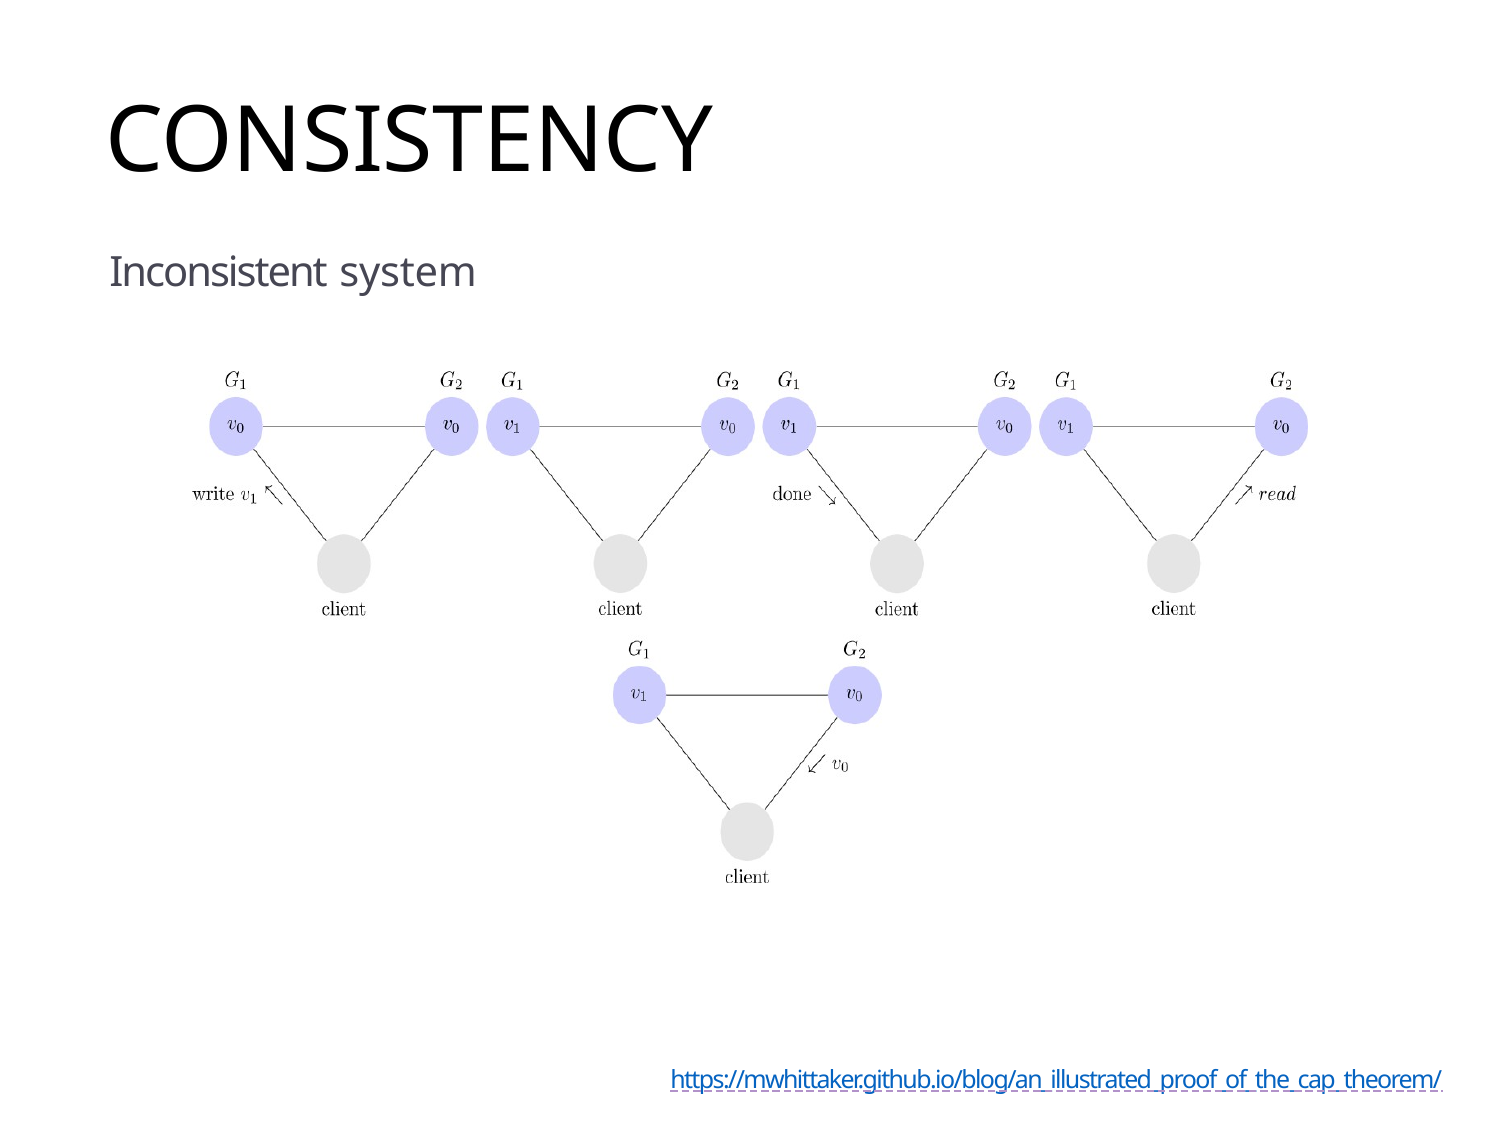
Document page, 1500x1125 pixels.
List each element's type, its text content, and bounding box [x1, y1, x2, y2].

picture [192, 371, 1308, 883]
title CONSISTENCY [103, 38, 1397, 229]
text_box https://mwhittaker.github.io/blog/an_illustrated_proof_of_the_cap_theorem/ [668, 1061, 1448, 1098]
text_box Inconsistent system [62, 242, 1310, 295]
